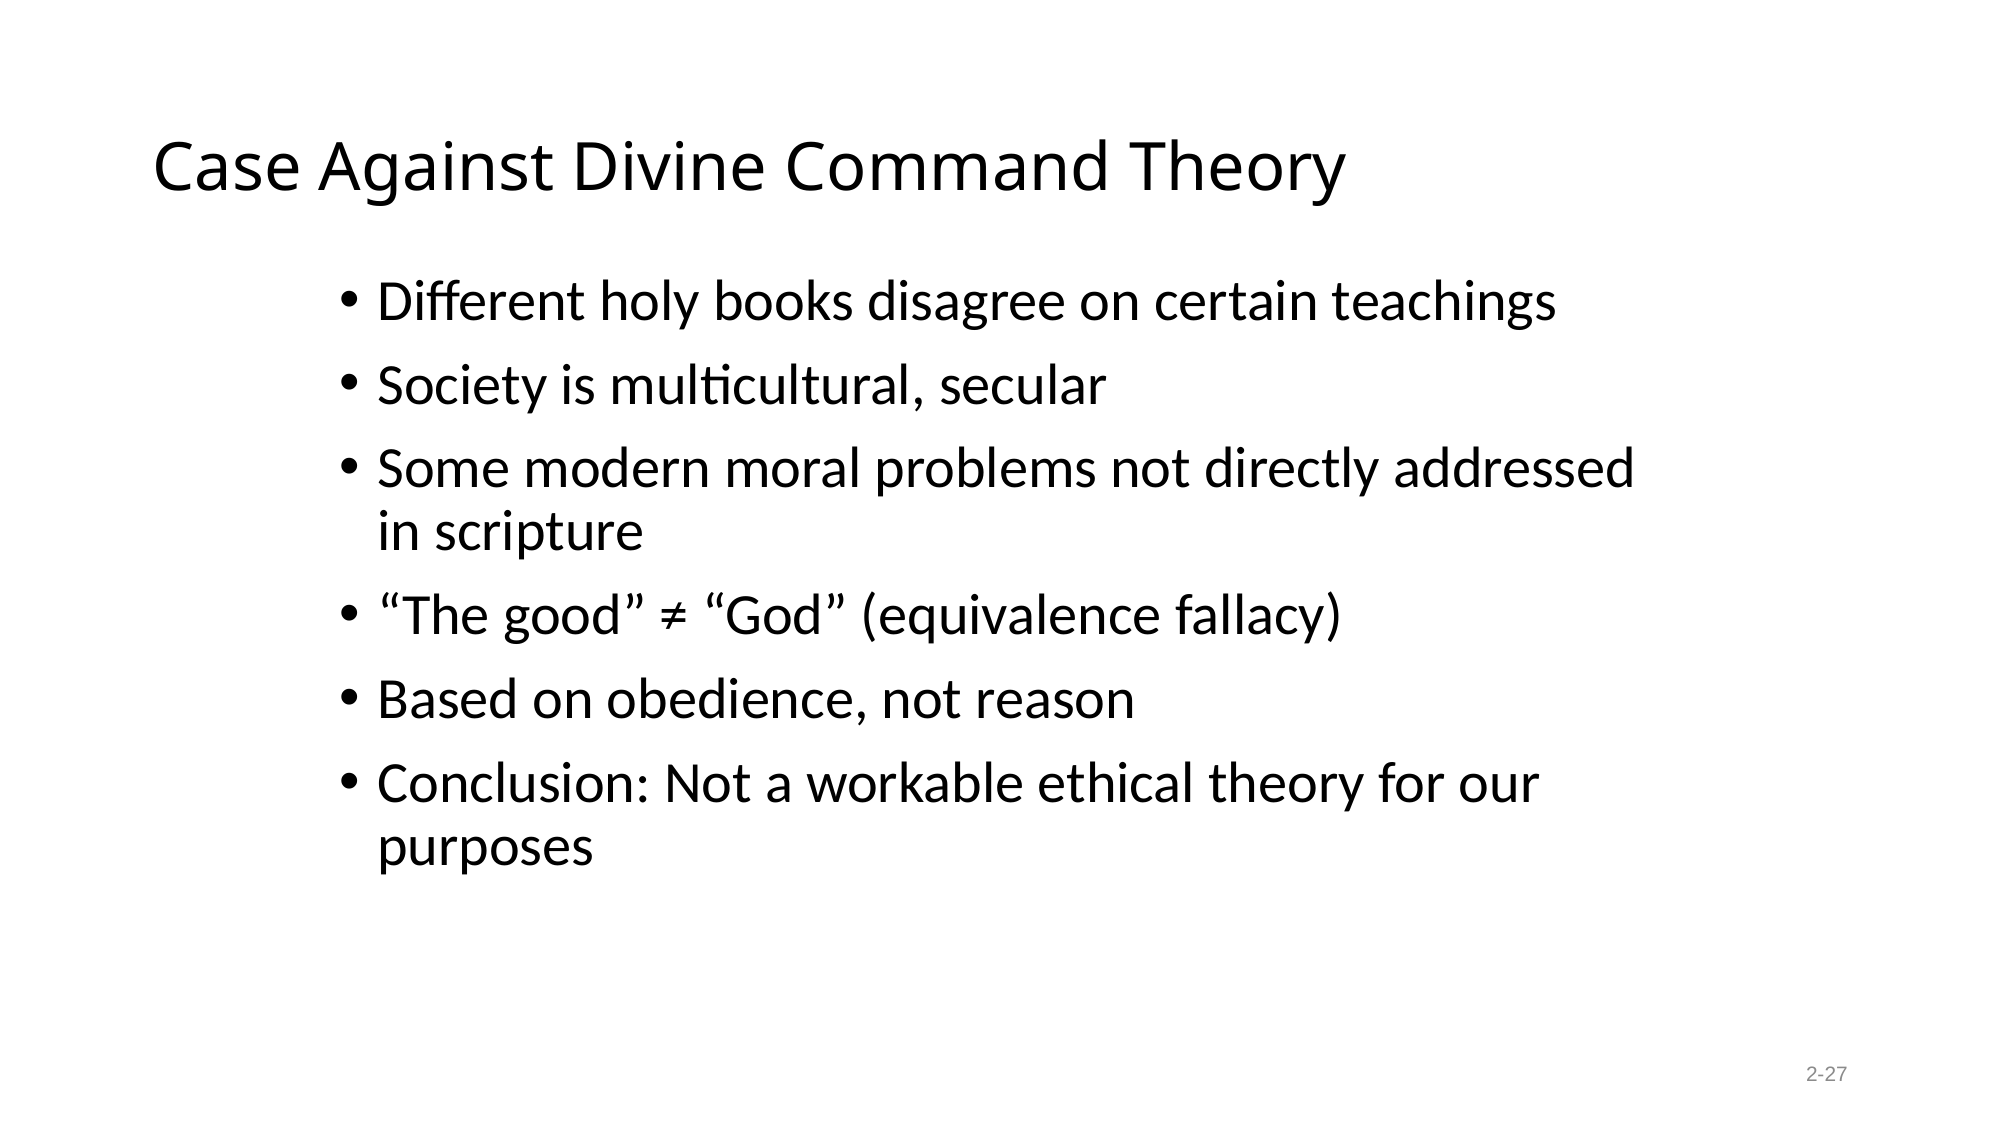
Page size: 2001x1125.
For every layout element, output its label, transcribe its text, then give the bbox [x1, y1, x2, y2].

title Case Against Divine Command Theory [137, 59, 1863, 278]
slide_number 2-27 [1412, 1042, 1863, 1103]
list Different holy books disagree on certain teachings Society is multicultural, secular Some modern moral problems not directly addressed in scripture “The good” ≠ “God” (equivalence fallacy) Based on obedience, not reason Conclusion: Not a workable ethical theory for our purposes [324, 262, 1688, 1013]
